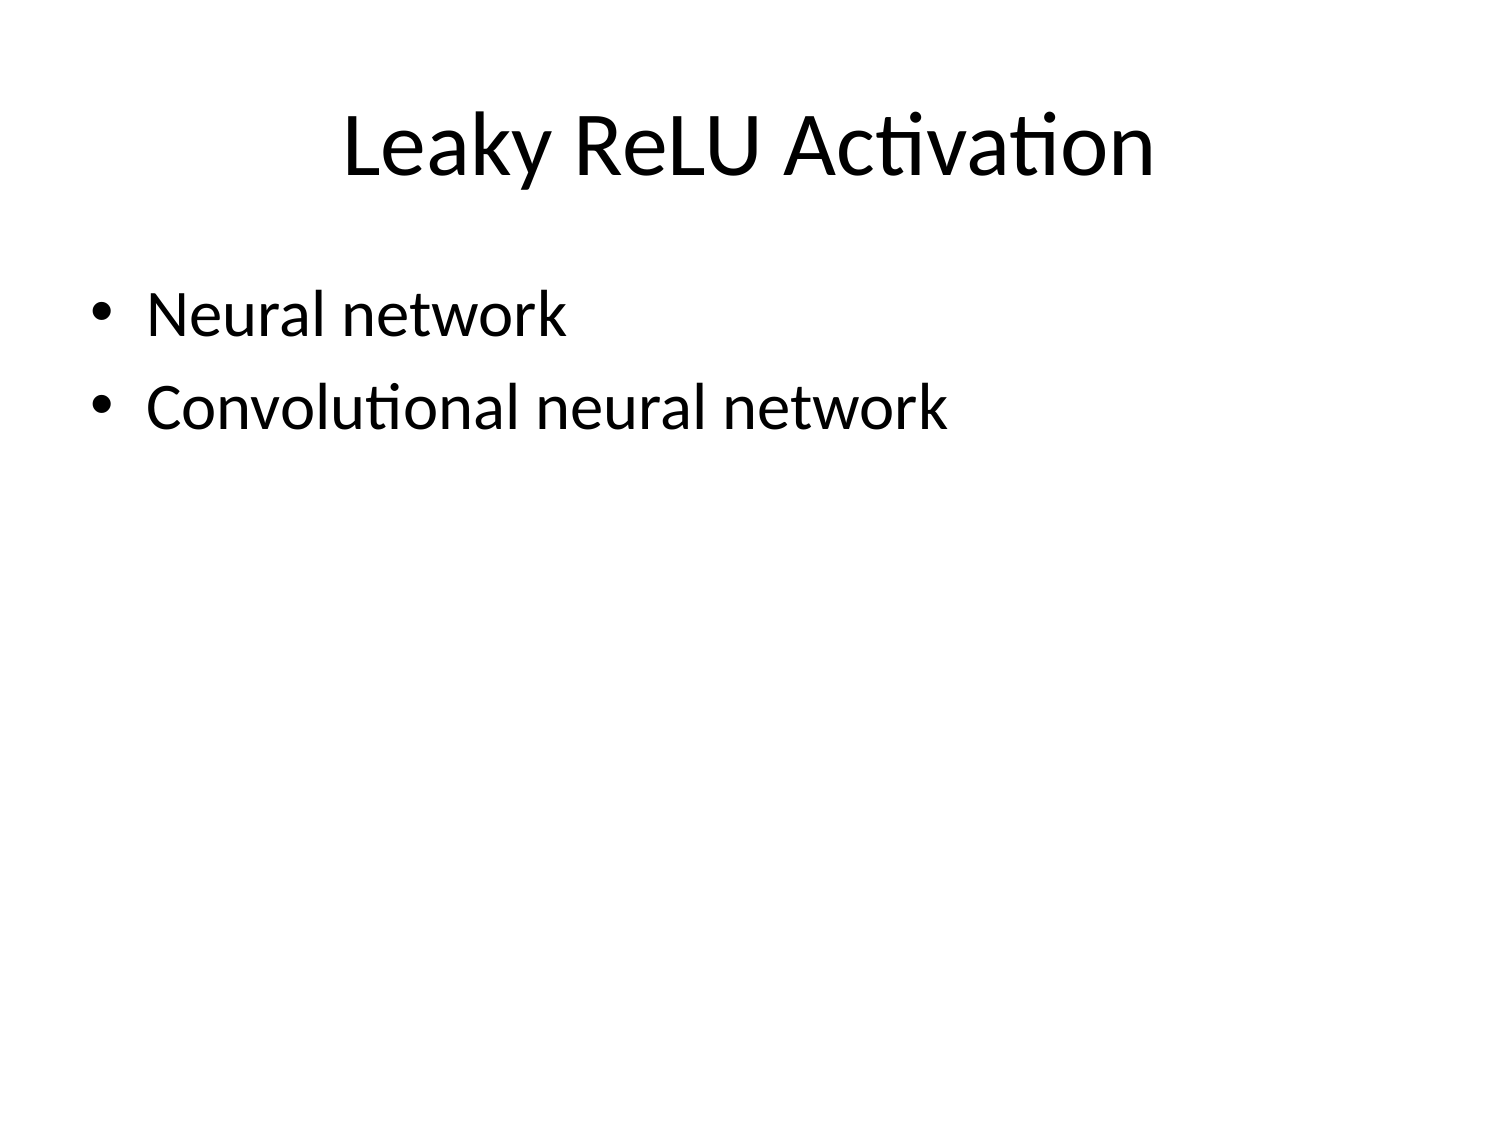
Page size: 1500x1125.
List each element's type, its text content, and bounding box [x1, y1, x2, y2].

list Neural network Convolutional neural network [75, 262, 1425, 1005]
title Leaky ReLU Activation [75, 45, 1425, 233]
